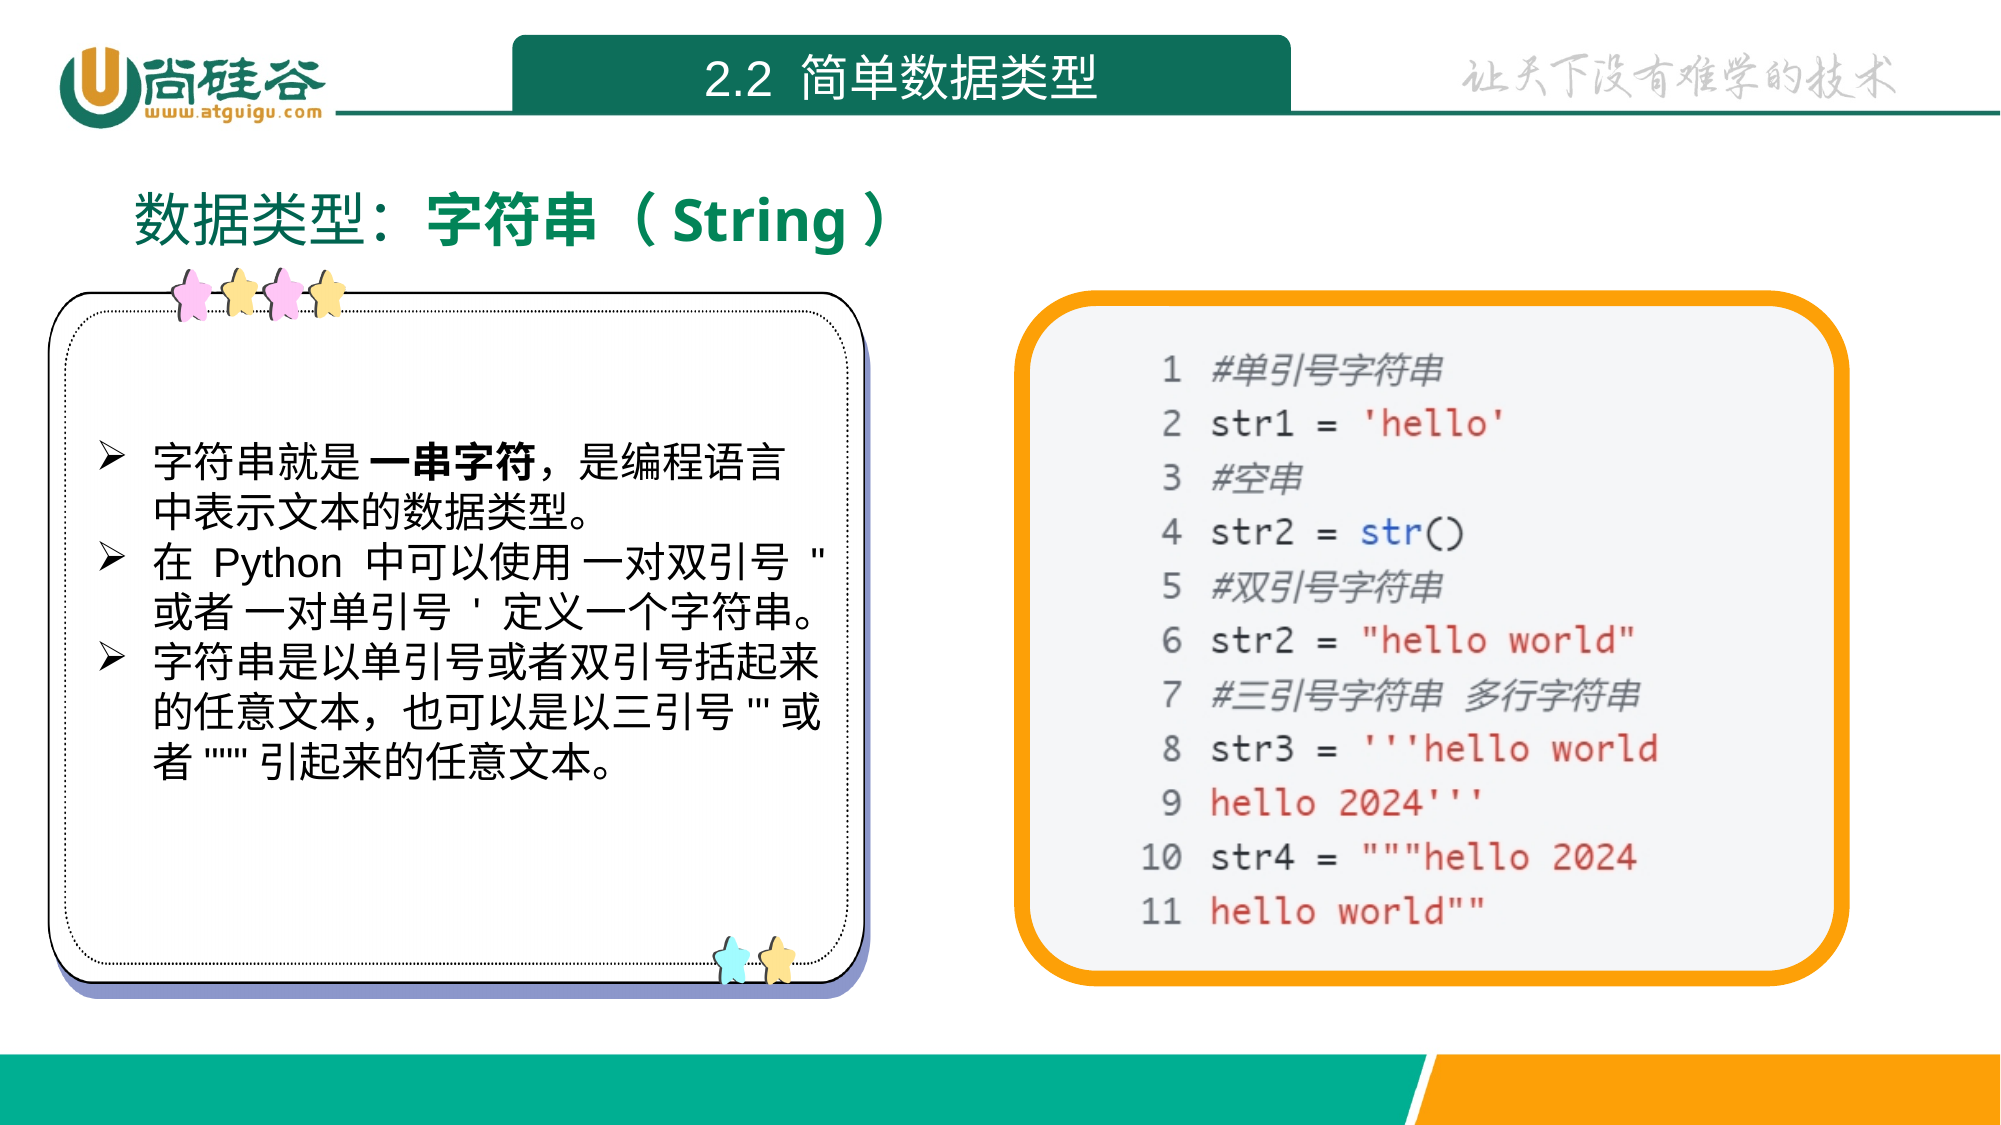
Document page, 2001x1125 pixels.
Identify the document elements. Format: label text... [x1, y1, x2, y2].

text_box 2.2 简单数据类型 [512, 34, 1291, 114]
text_box [1020, 297, 1843, 980]
text_box 数据类型：字符串（String） [119, 176, 1314, 261]
picture [0, 0, 2001, 1125]
